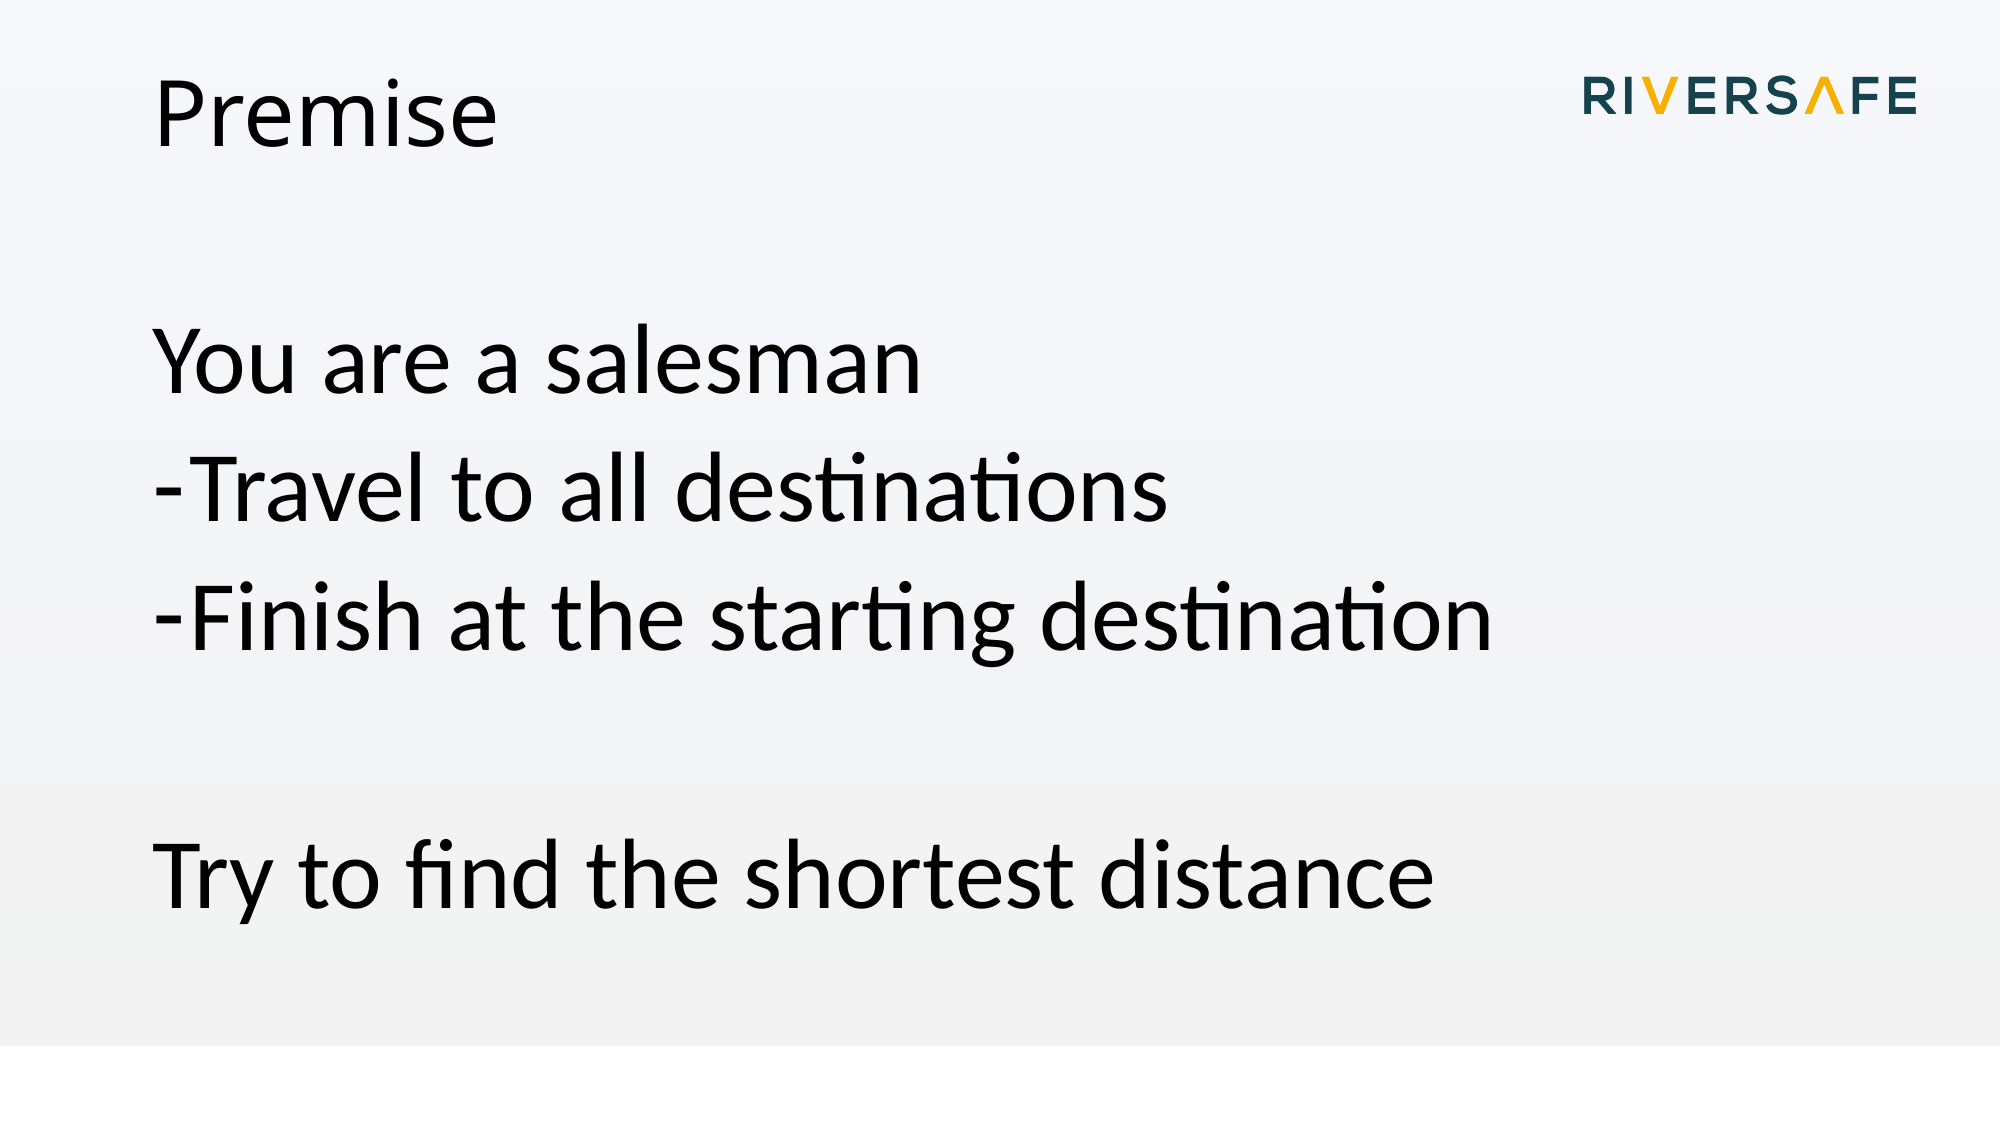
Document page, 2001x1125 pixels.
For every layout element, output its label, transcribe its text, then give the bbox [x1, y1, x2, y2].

text_box You are a salesman Travel to all destinations Finish at the starting destination Try to find the shortest distance [137, 299, 1760, 970]
picture [1863, 75, 1916, 115]
title Premise [137, 59, 1863, 278]
